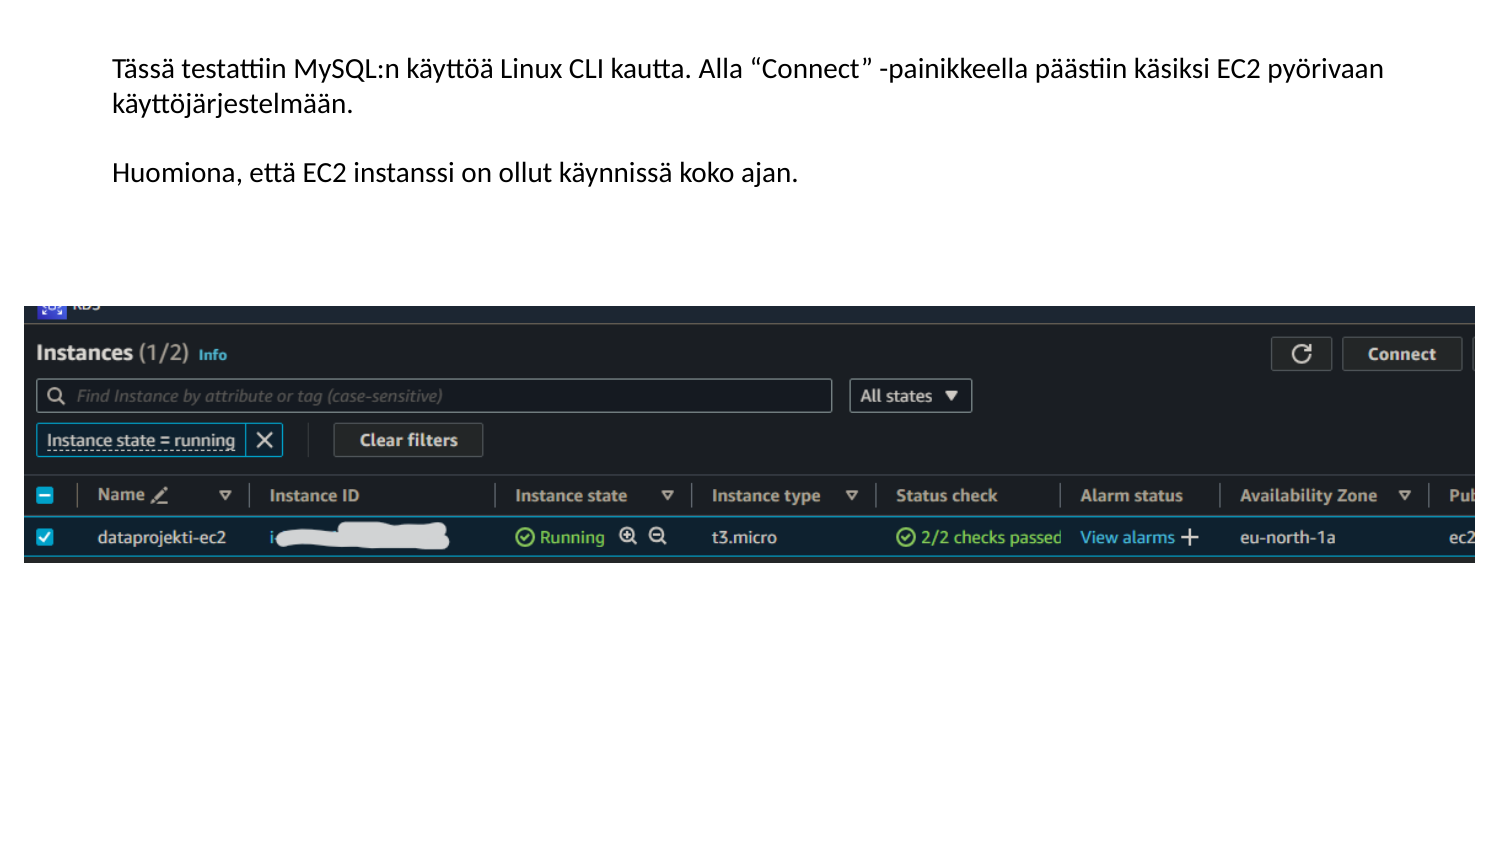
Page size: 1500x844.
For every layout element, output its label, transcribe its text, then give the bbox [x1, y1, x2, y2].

text_box Tässä testattiin MySQL:n käyttöä Linux CLI kautta. Alla “Connect” -painikkeella päästiin käsiksi EC2 pyörivaan käyttöjärjestelmään. Huomiona, että EC2 instanssi on ollut käynnissä koko ajan. [97, 33, 1403, 204]
picture [24, 558, 1476, 564]
picture [24, 305, 1476, 516]
picture [24, 519, 1476, 554]
